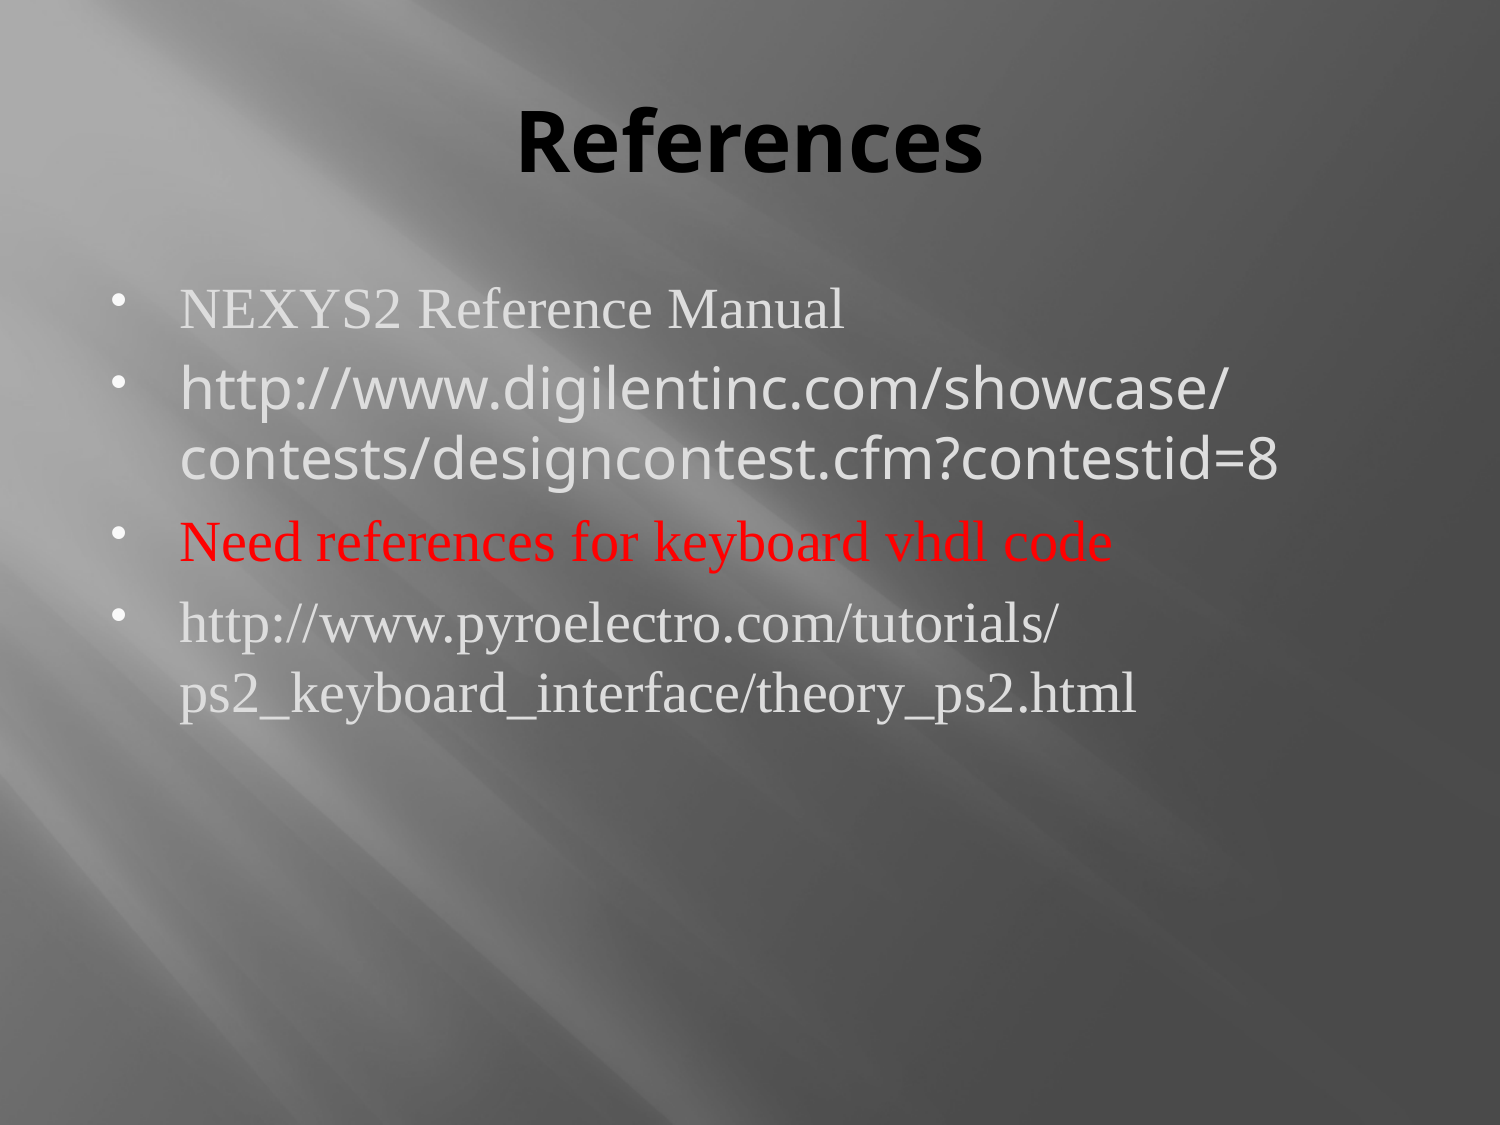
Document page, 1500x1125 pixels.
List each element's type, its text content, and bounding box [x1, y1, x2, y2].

list NEXYS2 Reference Manual http://www.digilentinc.com/showcase/contests/designcontest.cfm?contestid=8 Need references for keyboard vhdl code http://www.pyroelectro.com/tutorials/ps2_keyboard_interface/theory_ps2.html [75, 262, 1425, 1035]
title References [75, 45, 1425, 233]
